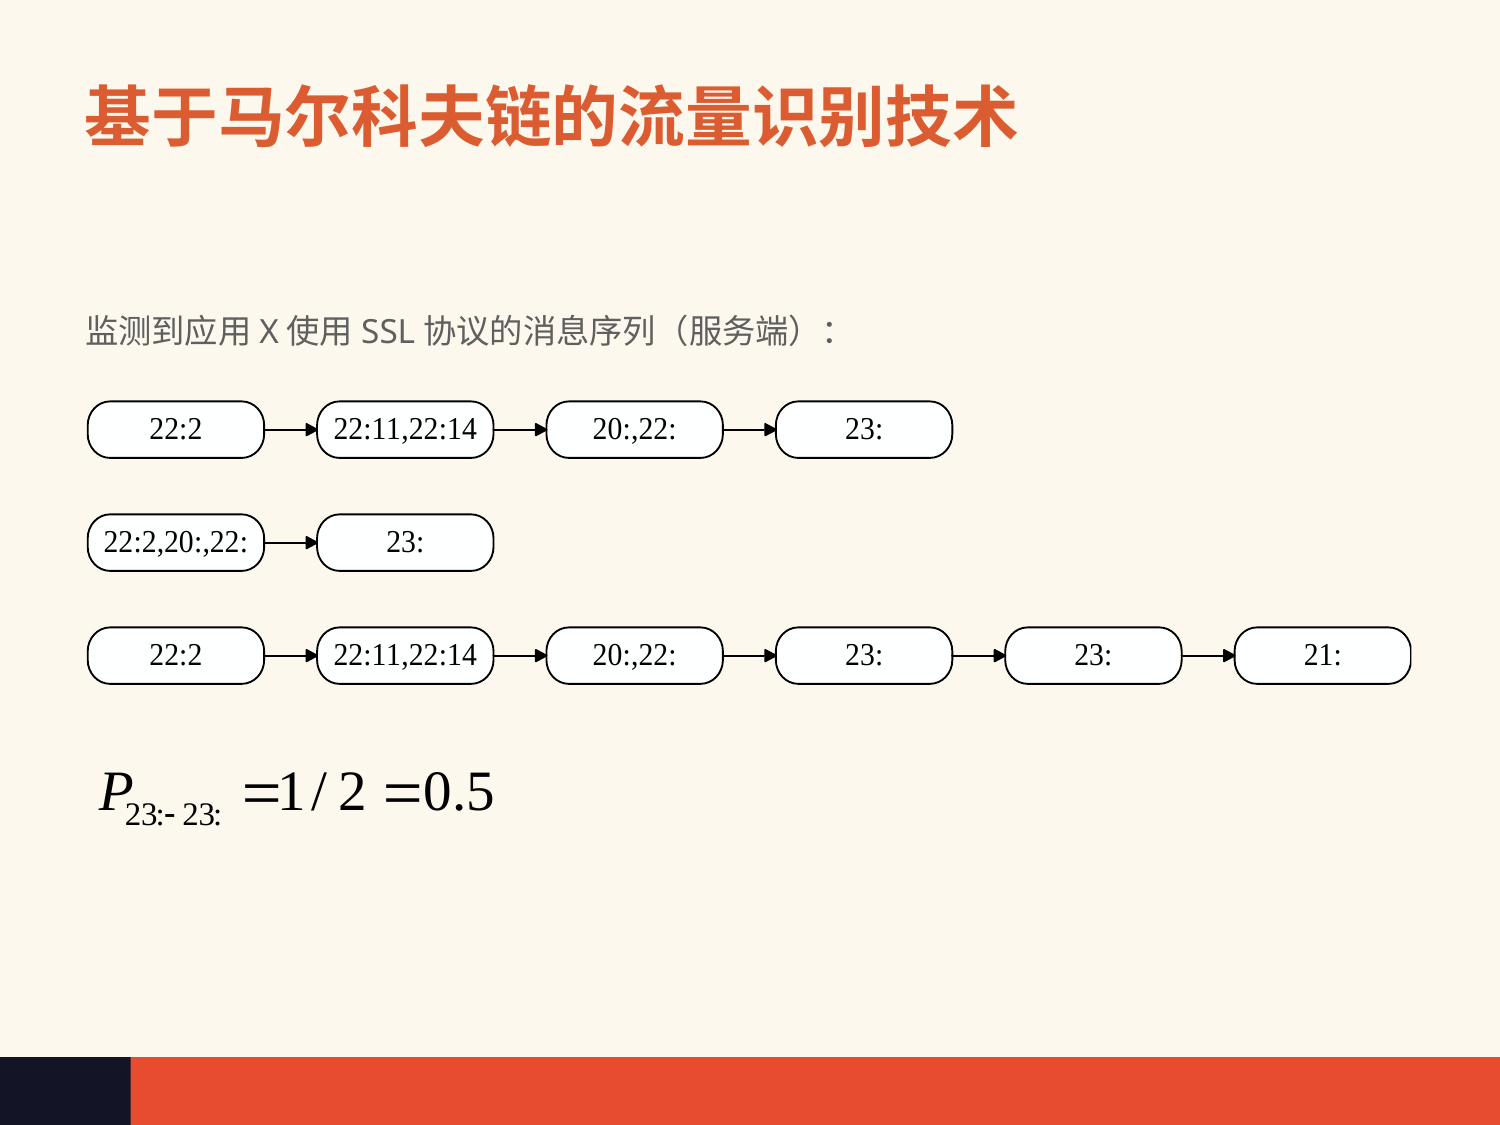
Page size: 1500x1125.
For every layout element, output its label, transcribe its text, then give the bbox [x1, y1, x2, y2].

title 基于马尔科夫链的流量识别技术 [69, 55, 1431, 163]
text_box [83, 397, 1412, 687]
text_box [88, 753, 502, 839]
text_box 监测到应用X使用SSL协议的消息序列（服务端）： [70, 302, 921, 358]
